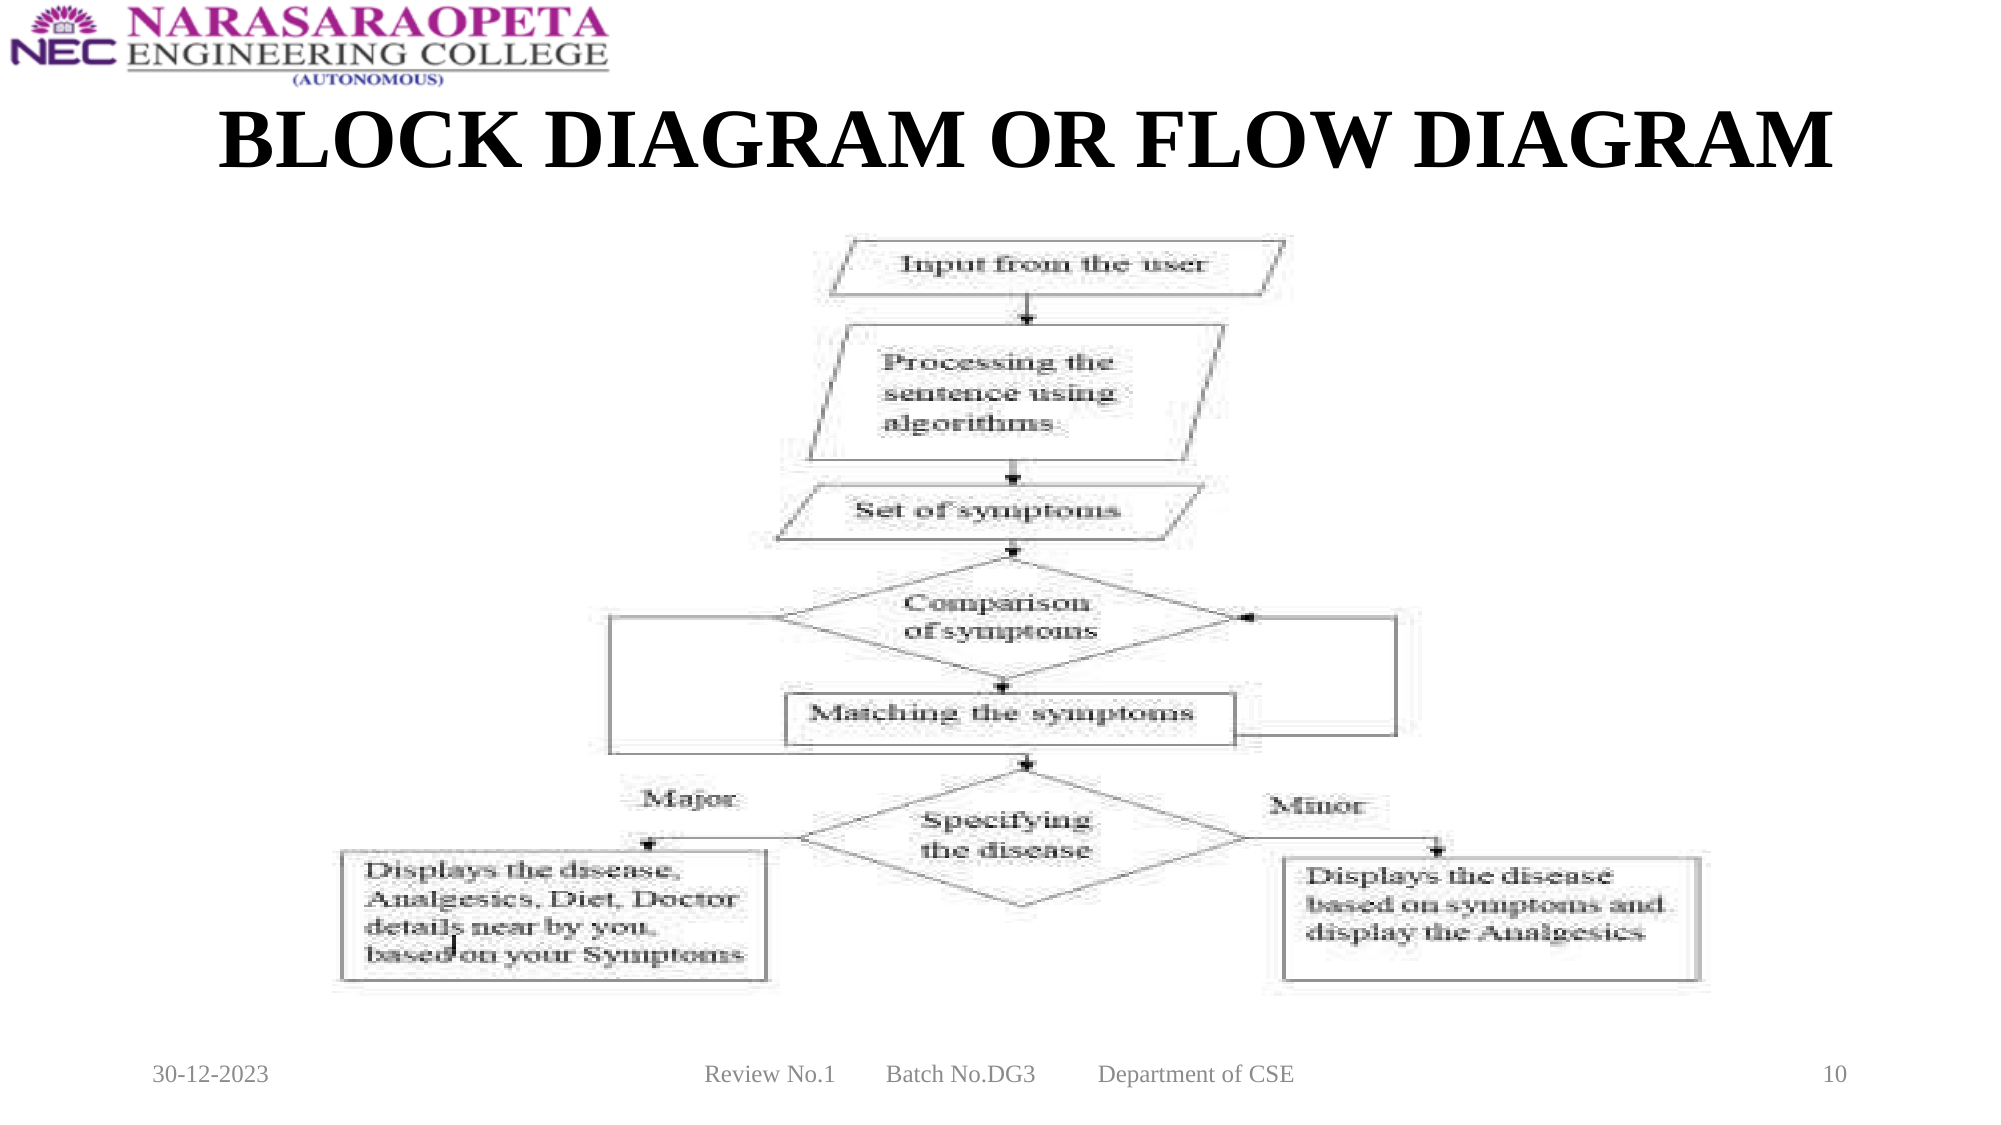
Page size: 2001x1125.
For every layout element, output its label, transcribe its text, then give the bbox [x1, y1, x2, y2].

title BLOCK DIAGRAM OR FLOW DIAGRAM [193, 48, 1863, 234]
slide_number 10 [1412, 1042, 1863, 1103]
footer Review No.1 Batch No.DG3 Department of CSE [662, 1042, 1338, 1103]
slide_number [137, 1042, 588, 1103]
picture [0, 0, 1711, 996]
